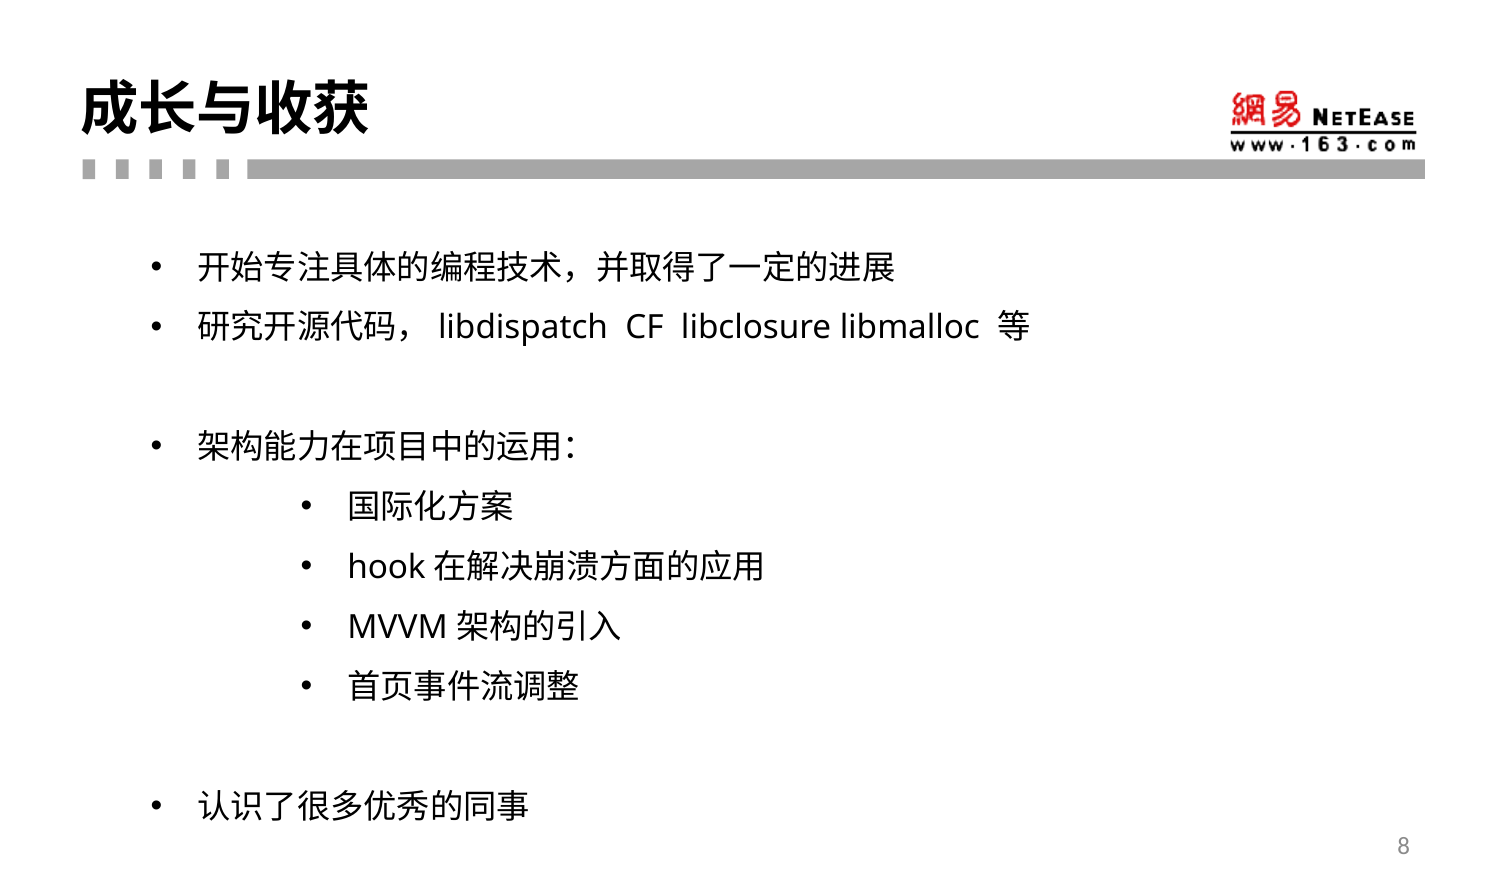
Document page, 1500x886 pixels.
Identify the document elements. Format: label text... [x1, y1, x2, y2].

text_box 开始专注具体的编程技术，并取得了一定的进展 研究开源代码，libdispatch CF libclosure libmalloc 等 架构能力在项目中的运用： 国际化方案 hook在解决崩溃方面的应用 MVVM架构的引入 首页事件流调整 认识了很多优秀的同事 [60, 218, 1419, 886]
picture [1218, 77, 1424, 159]
title 成长与收获 [64, 76, 833, 136]
